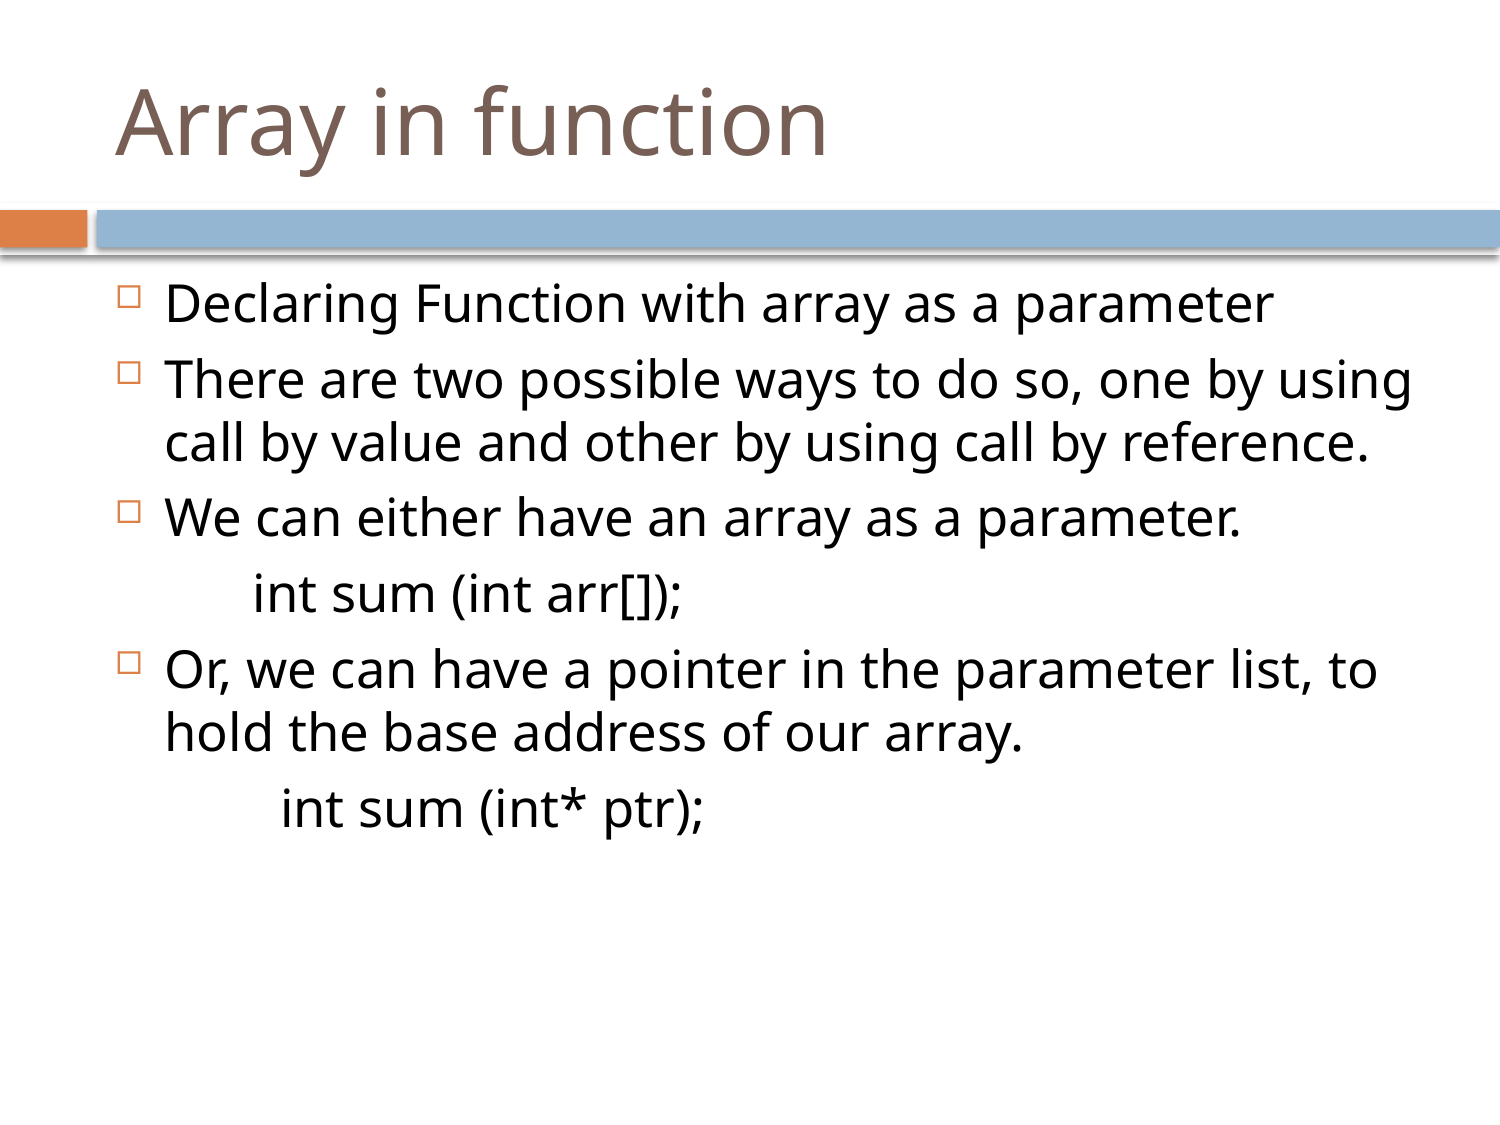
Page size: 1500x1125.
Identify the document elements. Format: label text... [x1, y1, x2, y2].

title Array in function [100, 37, 1438, 200]
list Declaring Function with array as a parameter There are two possible ways to do so, one by using call by value and other by using call by reference. We can either have an array as a parameter. int sum (int arr[]); Or, we can have a pointer in the parameter list, to hold the base address of our array. int sum (int* ptr); [100, 262, 1438, 1000]
